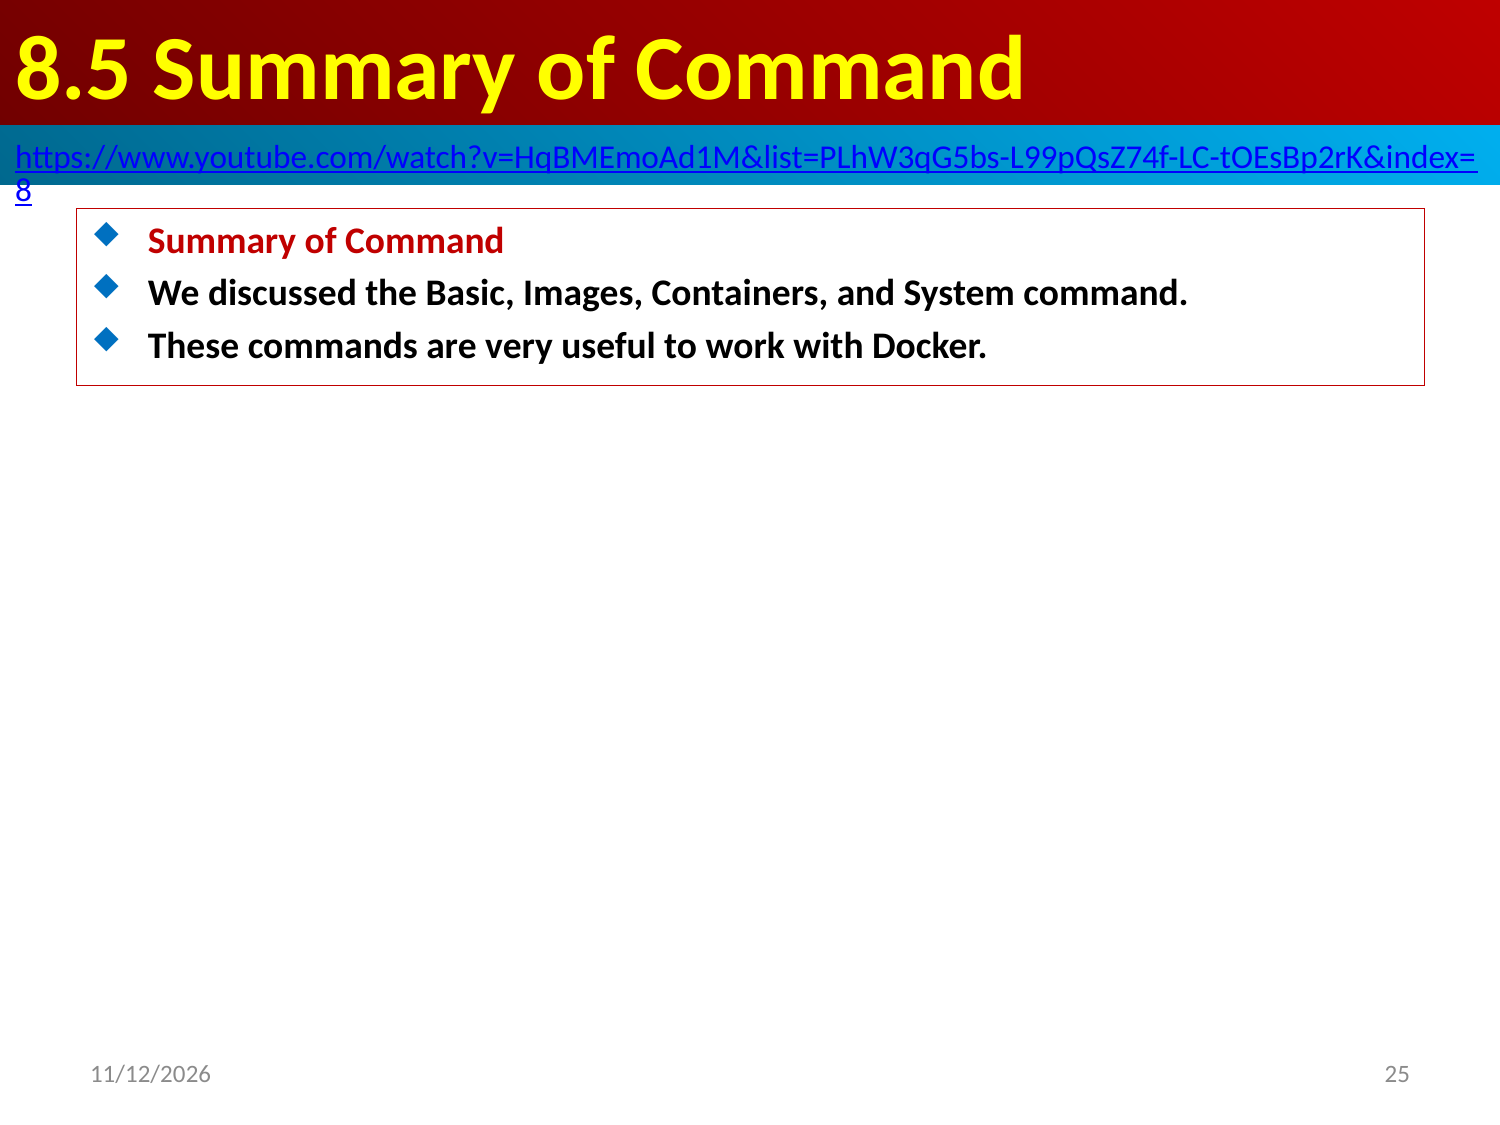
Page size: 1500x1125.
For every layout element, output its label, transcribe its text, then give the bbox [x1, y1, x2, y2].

text_box https://www.youtube.com/watch?v=HqBMEmoAd1M&list=PLhW3qG5bs-L99pQsZ74f-LC-tOEsBp2rK&index=8 [0, 125, 1500, 185]
slide_number 25 [1074, 1042, 1425, 1103]
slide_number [75, 1042, 425, 1103]
subtitle Summary of Command We discussed the Basic, Images, Containers, and System command. These commands are very useful to work with Docker. [76, 208, 1425, 386]
title 8.5 Summary of Command [0, 0, 1500, 125]
